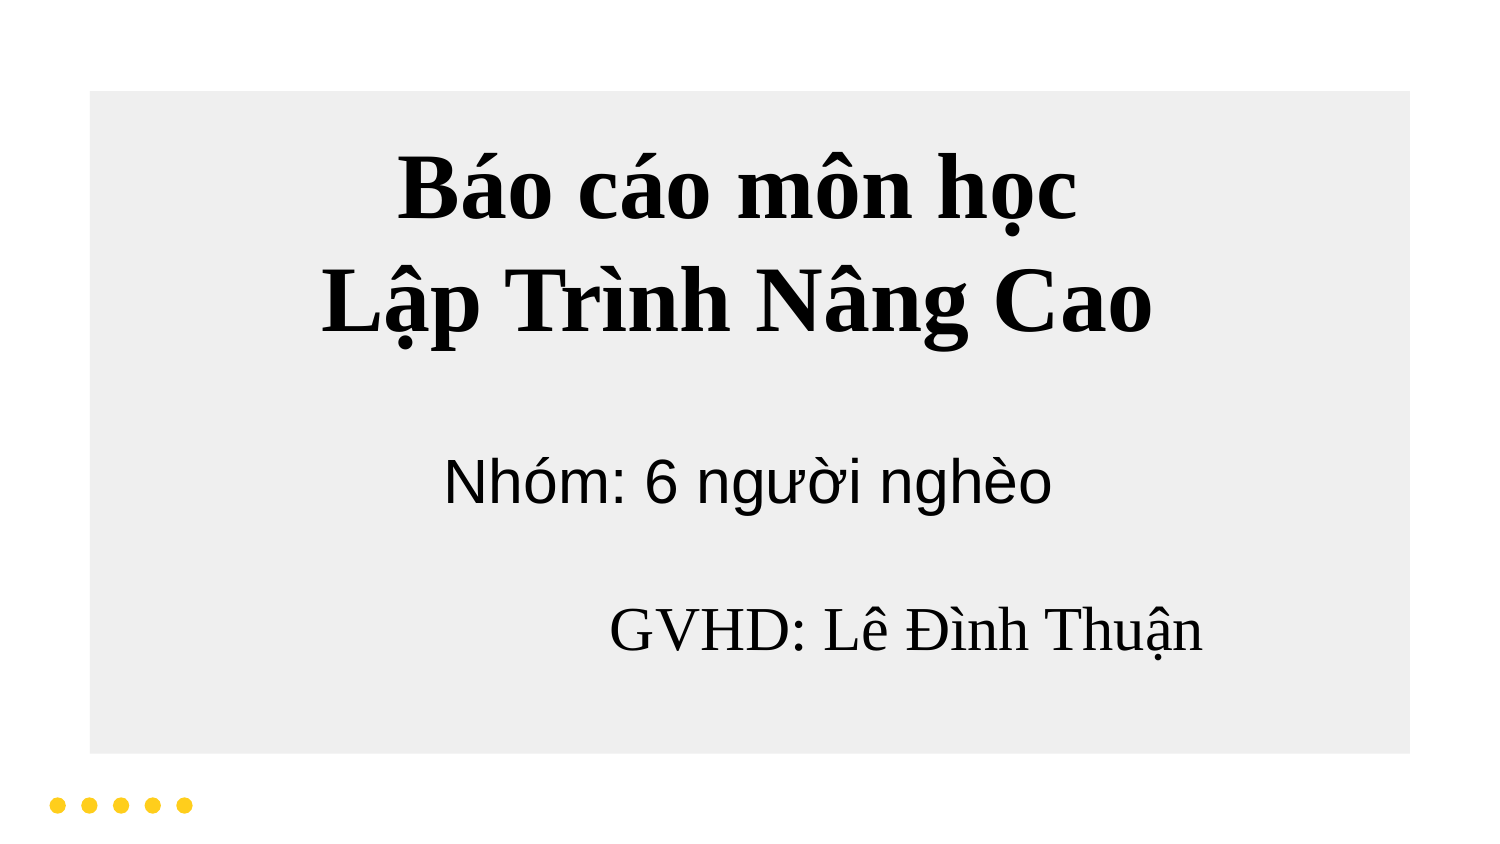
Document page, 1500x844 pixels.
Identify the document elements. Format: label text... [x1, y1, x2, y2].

title Báo cáo môn học Lập Trình Nâng Cao [288, 109, 1212, 359]
subtitle GVHD: Lê Đình Thuận [572, 599, 1353, 652]
text_box Nhóm: 6 người nghèo [428, 433, 1072, 524]
